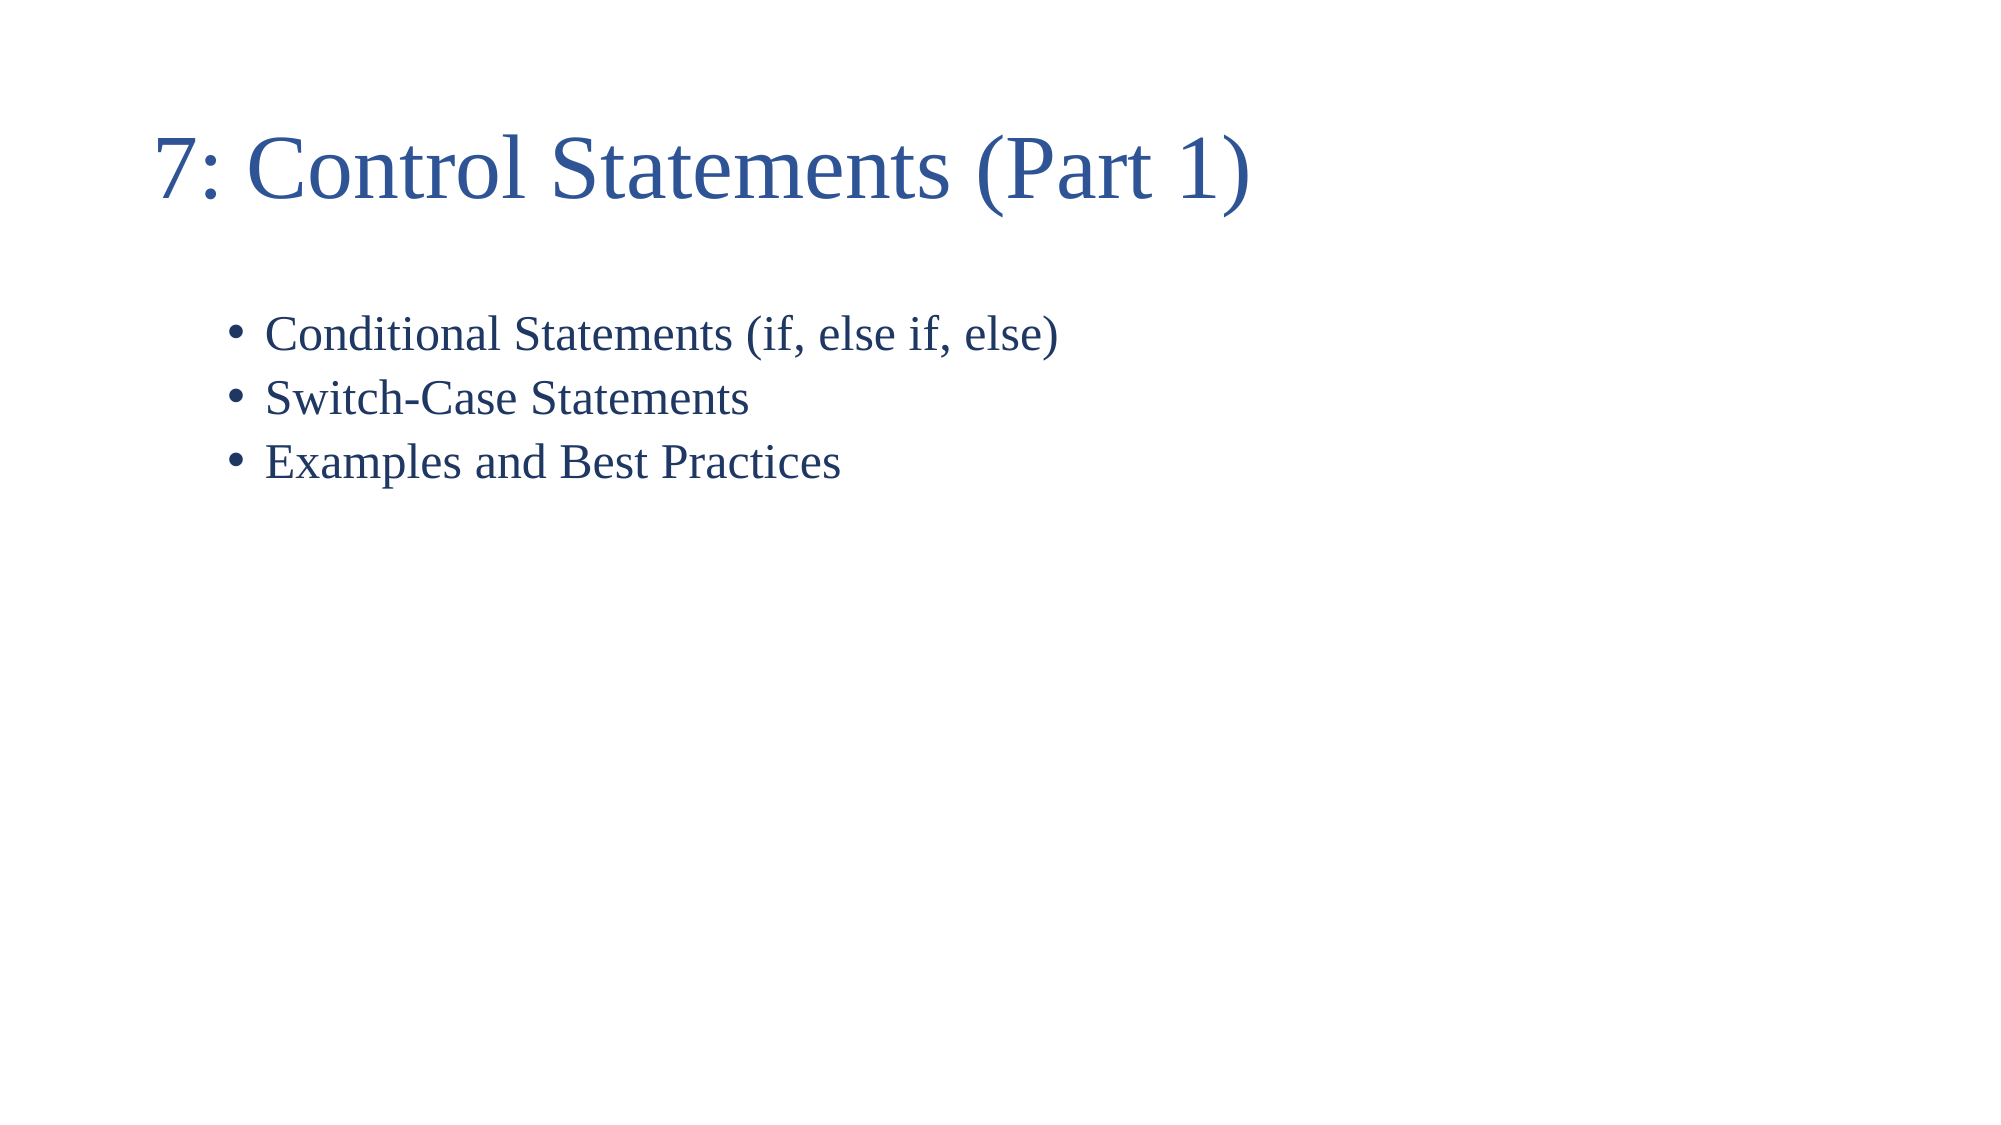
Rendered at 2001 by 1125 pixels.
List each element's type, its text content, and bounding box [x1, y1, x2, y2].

list Conditional Statements (if, else if, else) Switch-Case Statements Examples and Best Practices [137, 299, 1863, 1014]
title 7: Control Statements (Part 1) [137, 59, 1863, 278]
